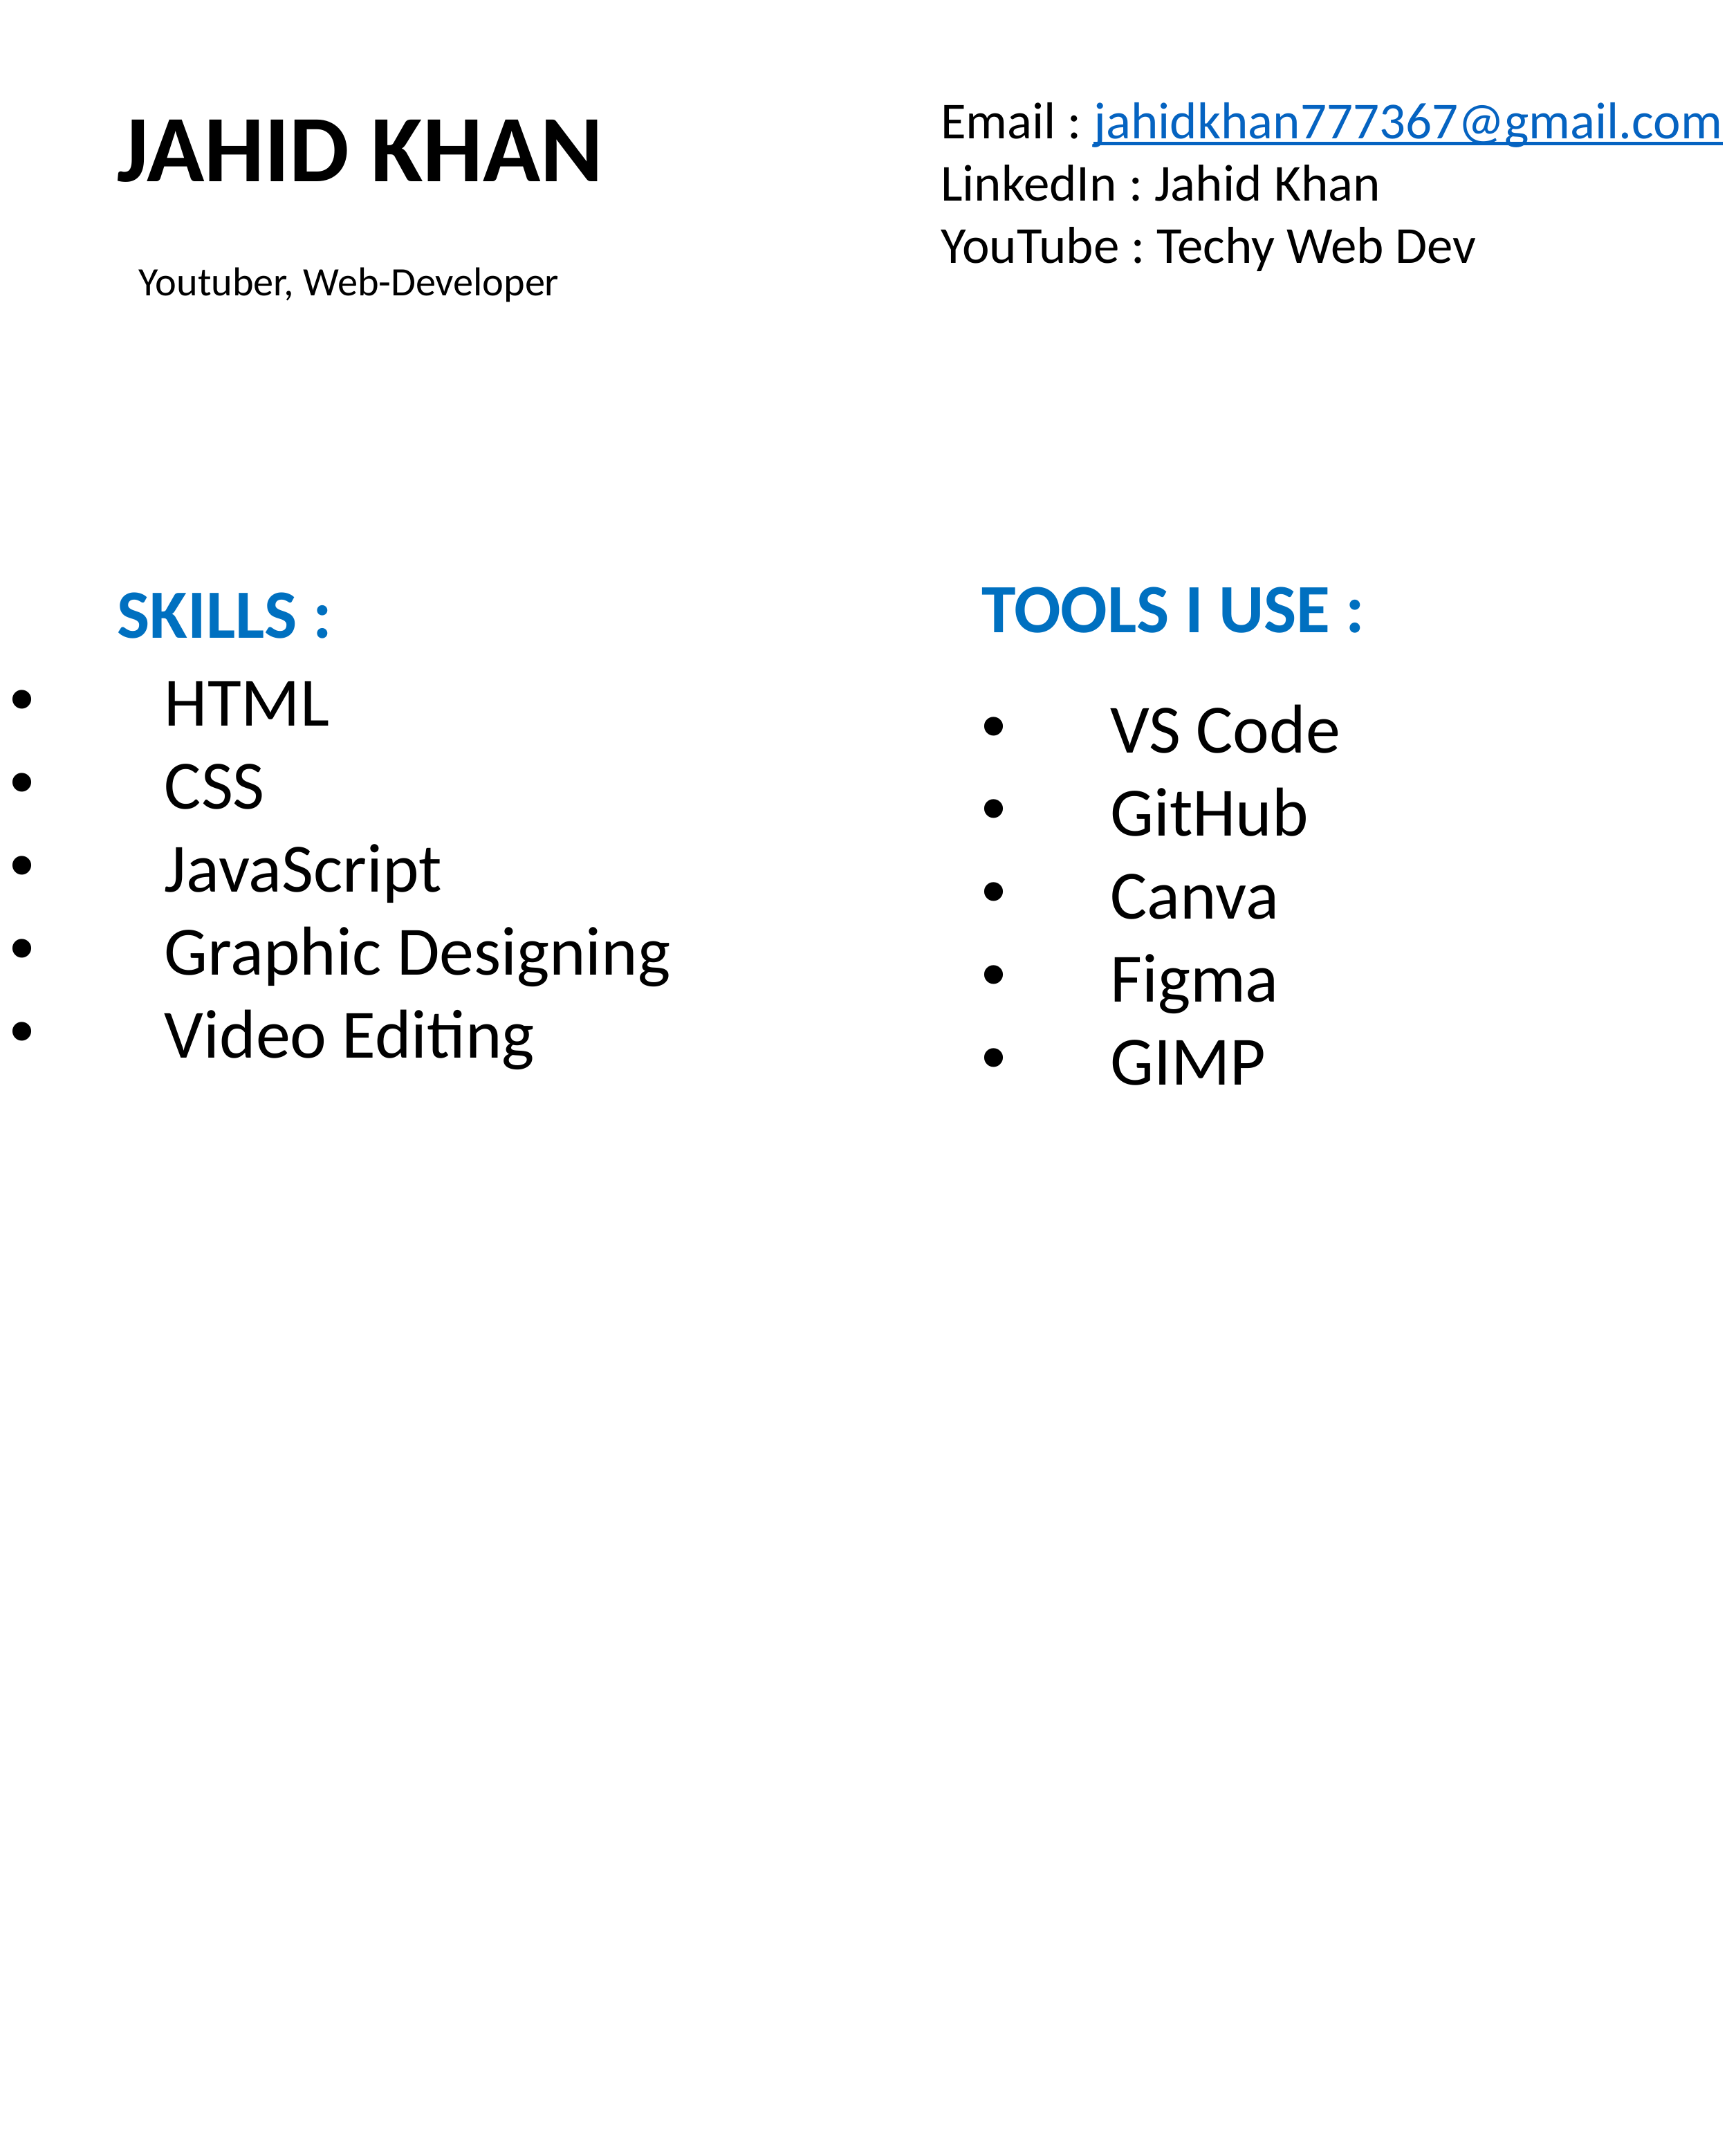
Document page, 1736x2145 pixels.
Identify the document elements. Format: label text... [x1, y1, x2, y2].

text_box VS Code GitHub Canva Figma GIMP [971, 679, 1538, 1228]
text_box JAHID KHAN Youtuber, Web-Developer SKILLS : HTML CSS JavaScript Graphic Designing Video Editing [0, 81, 1736, 1077]
text_box TOOLS I USE : [971, 558, 1736, 652]
text_box Email : jahidkhan777367@gmail.com LinkedIn : Jahid Khan YouTube : Techy Web Dev [930, 81, 1736, 466]
